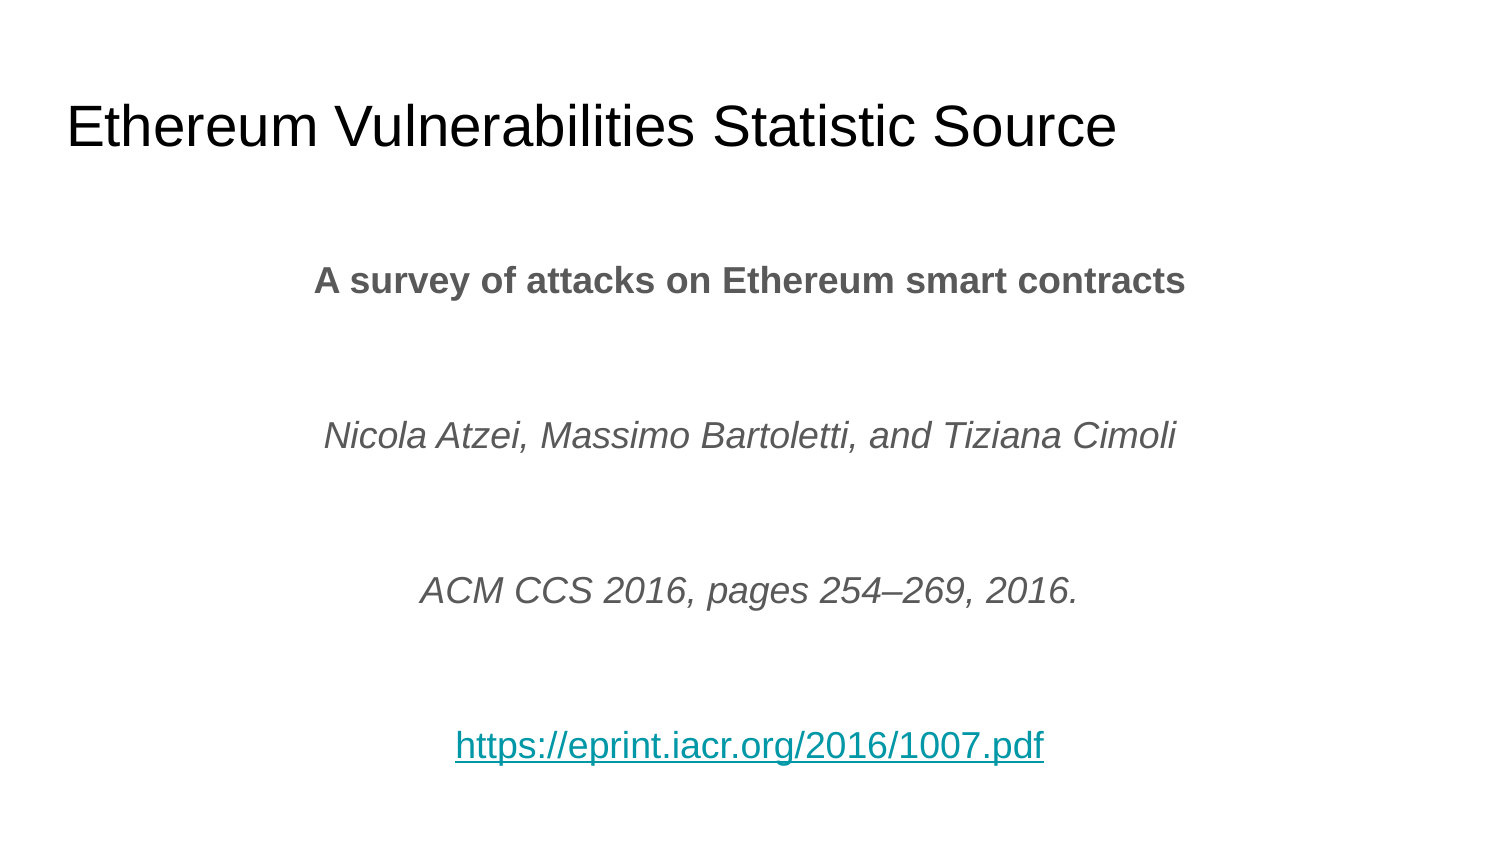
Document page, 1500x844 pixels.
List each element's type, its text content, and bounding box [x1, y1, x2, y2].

title Ethereum Vulnerabilities Statistic Source [51, 72, 1449, 167]
list A survey of attacks on Ethereum smart contracts Nicola Atzei, Massimo Bartoletti, and Tiziana Cimoli ACM CCS 2016, pages 254–269, 2016. https://eprint.iacr.org/2016/1007.pdf [51, 189, 1449, 750]
